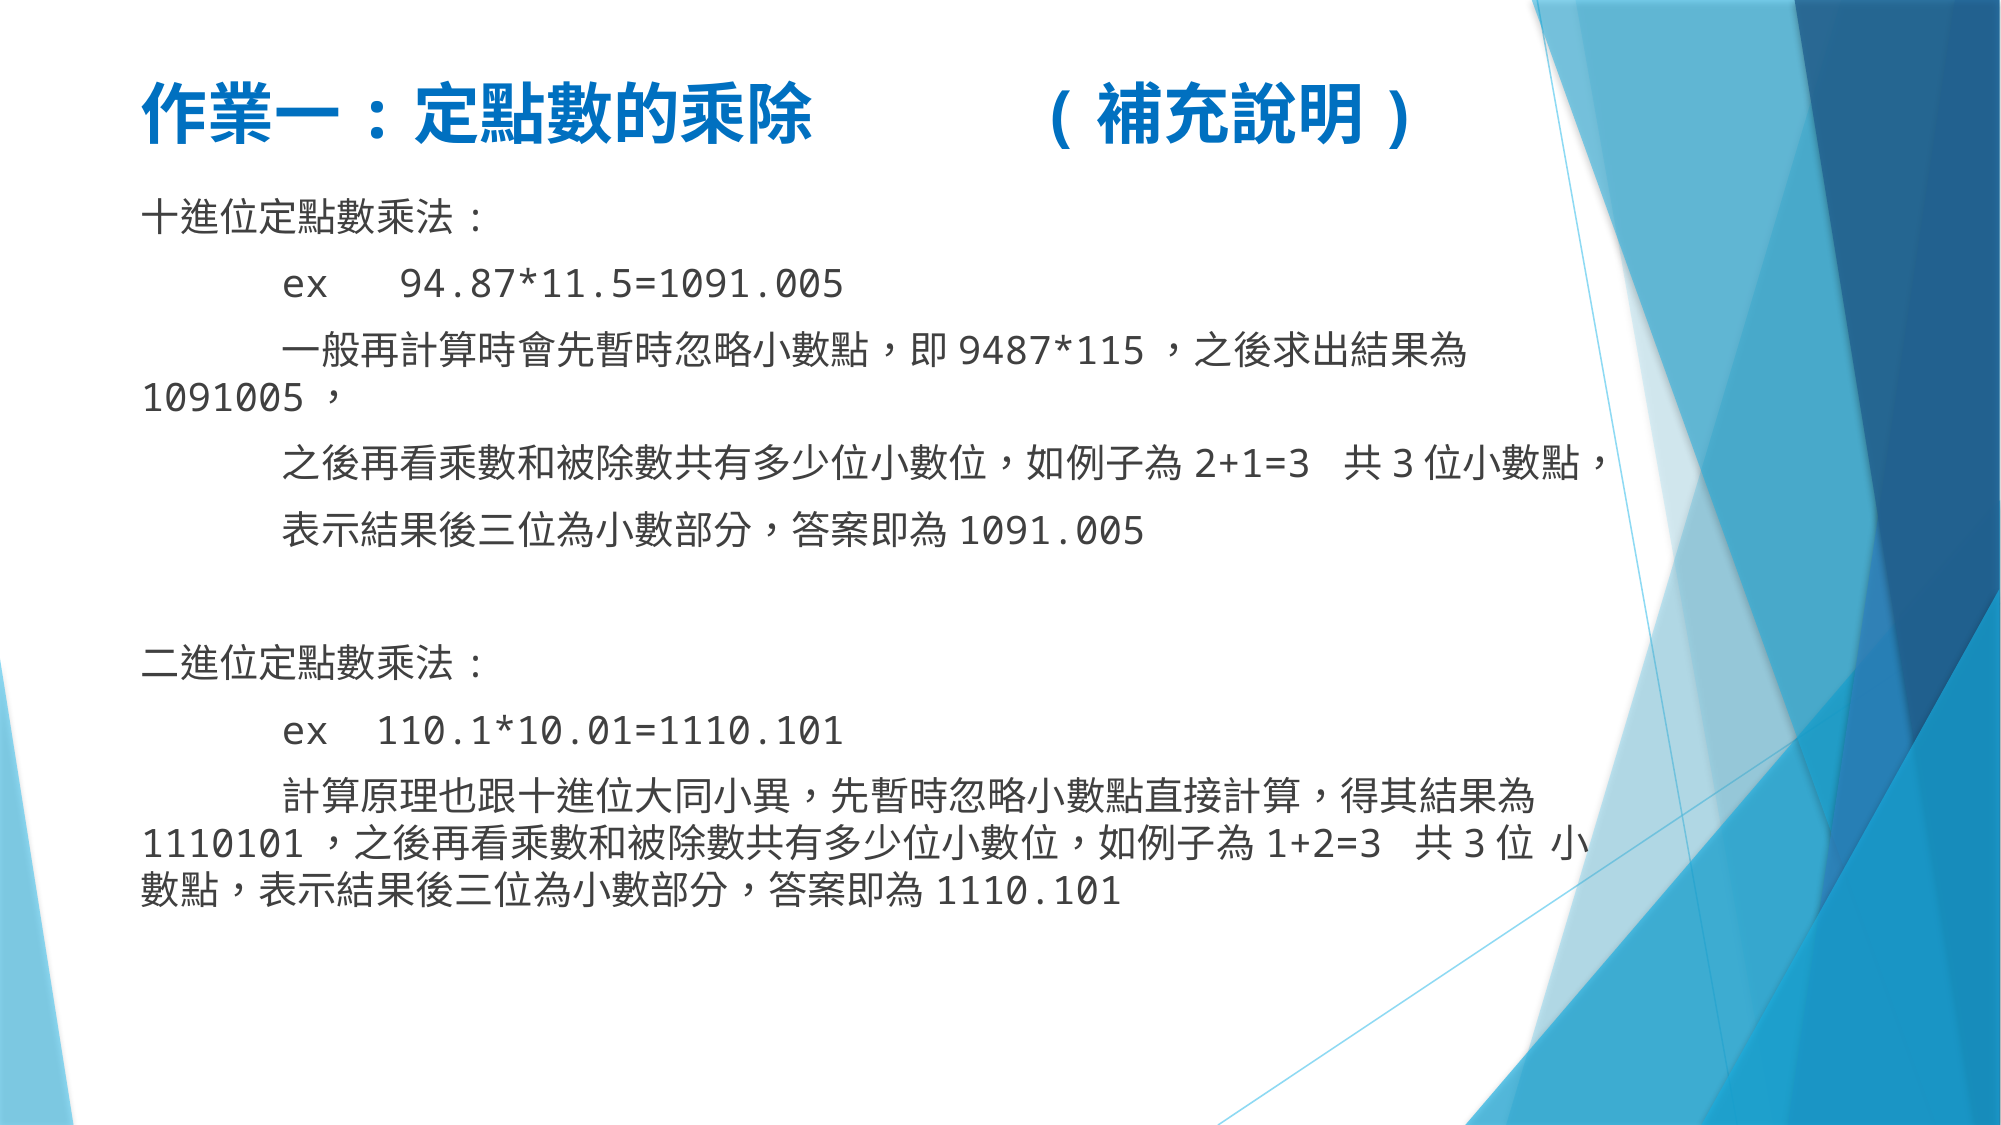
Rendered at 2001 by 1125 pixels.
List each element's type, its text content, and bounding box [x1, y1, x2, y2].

list 十進位定點數乘法: ex 94.87*11.5=1091.005 一般再計算時會先暫時忽略小數點，即9487*115，之後求出結果為1091005， 之後再看乘數和被除數共有多少位小數位，如例子為2+1=3 共3位小數點， 表示結果後三位為小數部分，答案即為1091.005 二進位定點數乘法: ex 110.1*10.01=1110.101 計算原理也跟十進位大同小異，先暫時忽略小數點直接計算，得其結果為 1110101，之後再看乘數和被除數共有多少位小數位，如例子為1+2=3 共3位 小數點，表示結果後三位為小數部分，答案即為1110.101 [125, 184, 1615, 965]
title 作業一:定點數的乘除 (補充說明) [125, 64, 1461, 184]
